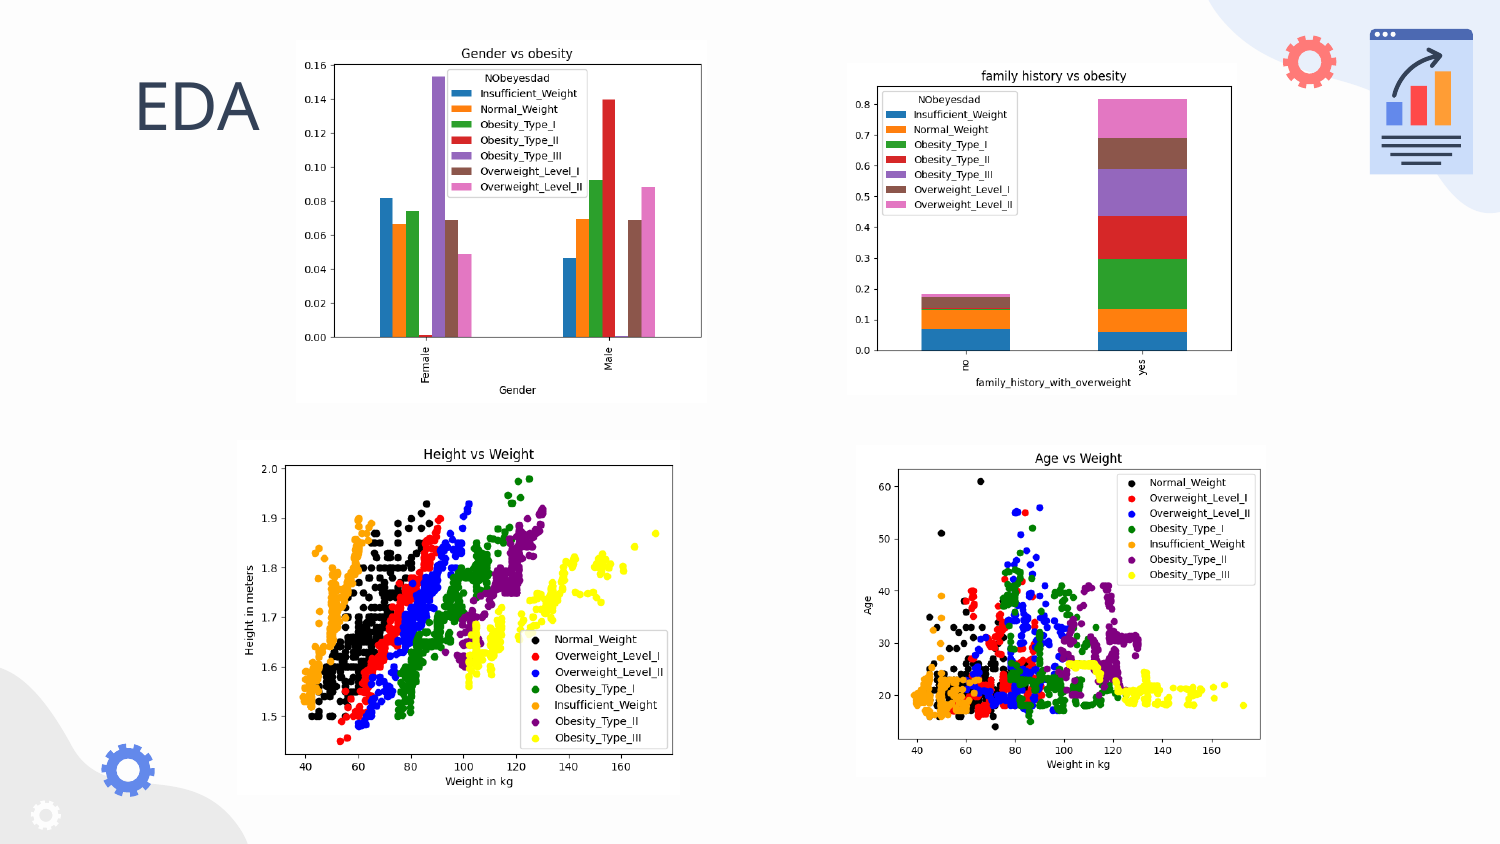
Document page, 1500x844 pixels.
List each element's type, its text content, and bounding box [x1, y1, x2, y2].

title EDA [711, 48, 1382, 143]
picture [237, 439, 680, 795]
picture [855, 445, 1266, 777]
title EDA [118, 48, 291, 143]
picture [846, 62, 1237, 395]
picture [296, 40, 707, 403]
